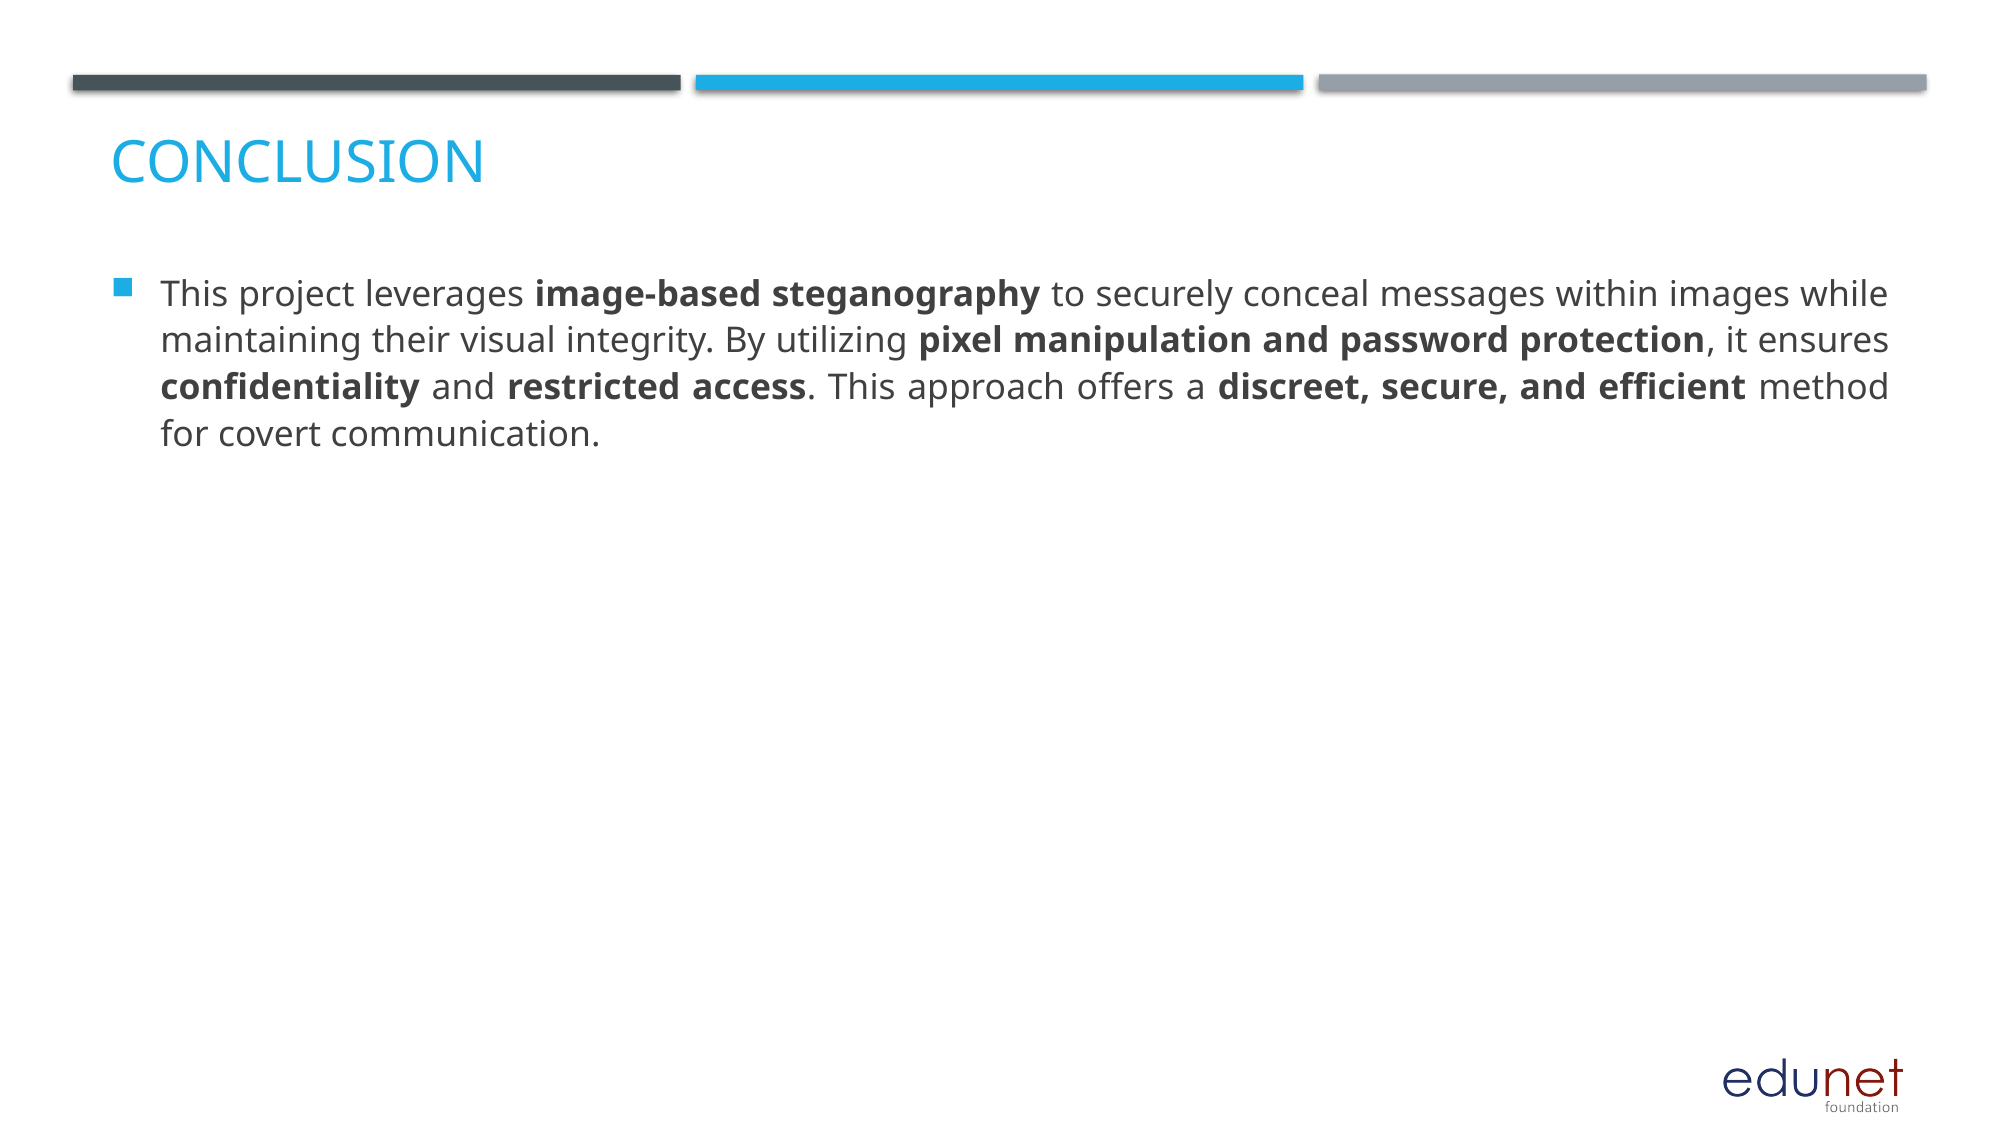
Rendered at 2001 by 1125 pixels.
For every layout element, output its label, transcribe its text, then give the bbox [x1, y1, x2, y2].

list This project leverages image-based steganography to securely conceal messages within images while maintaining their visual integrity. By utilizing pixel manipulation and password protection, it ensures confidentiality and restricted access. This approach offers a discreet, secure, and efficient method for covert communication. [95, 0, 1905, 1125]
